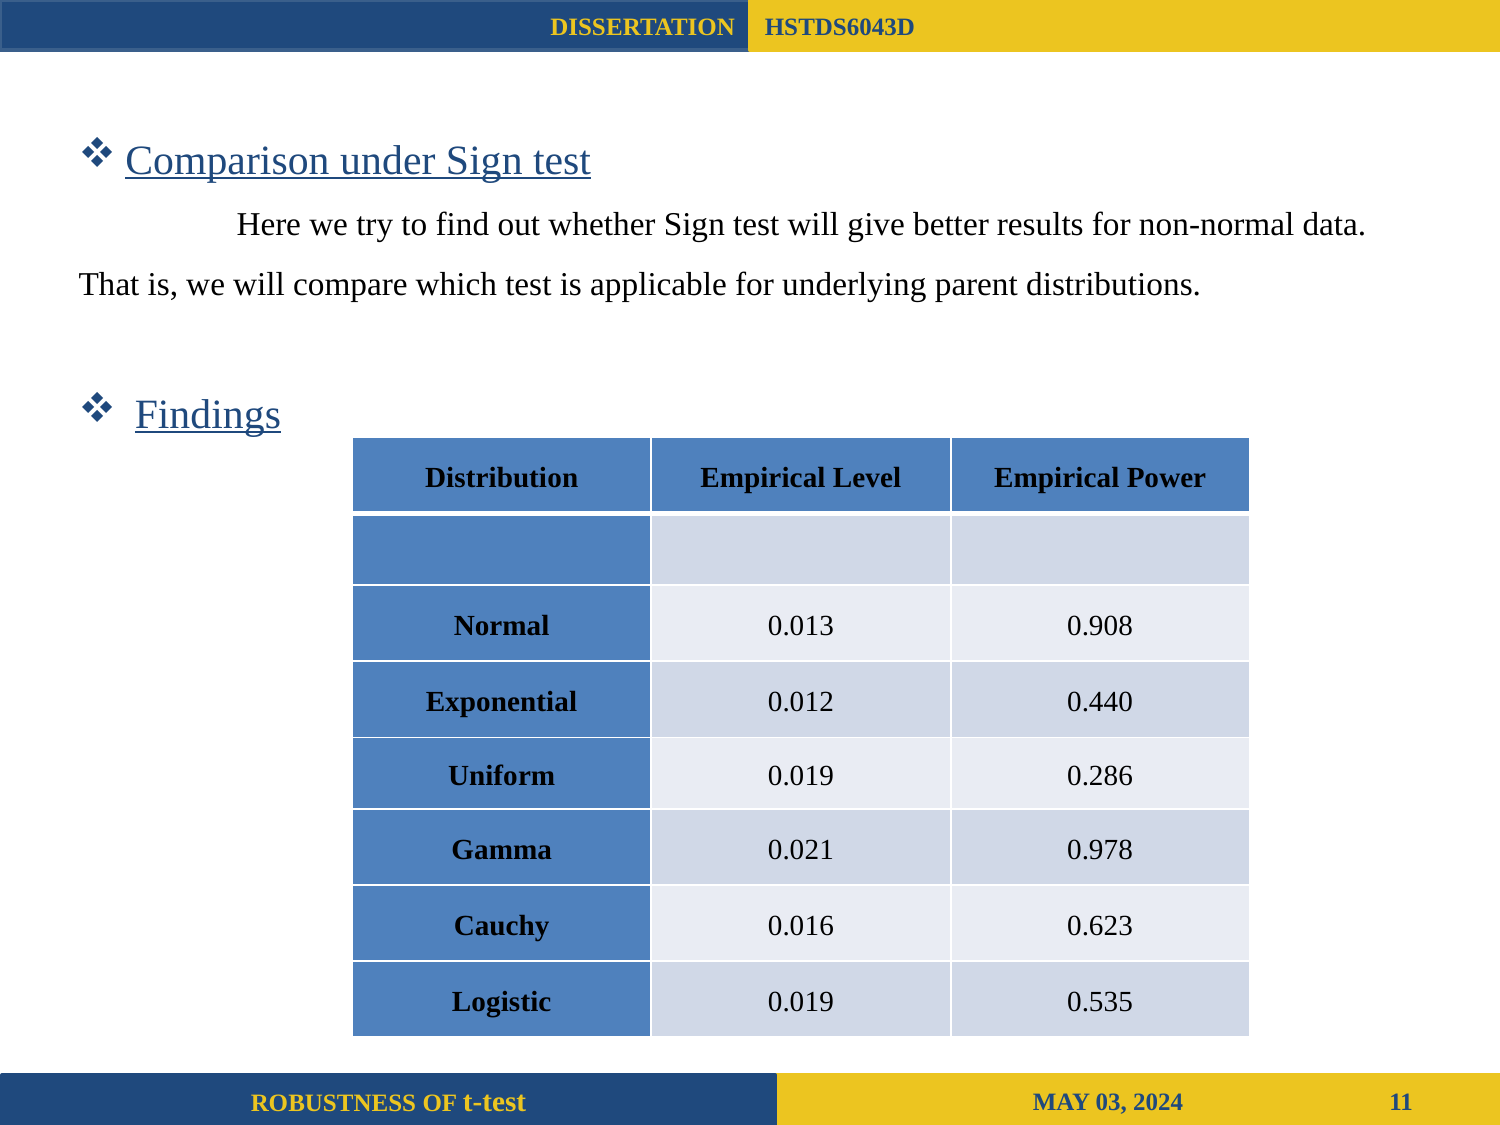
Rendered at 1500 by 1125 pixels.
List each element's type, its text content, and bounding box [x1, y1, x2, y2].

table_header Distribution [353, 438, 650, 511]
table_cell 0.012 [652, 662, 950, 737]
table_cell 0.016 [652, 886, 950, 960]
table_cell 0.021 [652, 810, 950, 884]
table_cell [353, 516, 650, 584]
table_cell Normal [353, 586, 650, 660]
text_box Comparison under Sign test Here we try to find out whether Sign test will give better results for non-normal data. That is, we will compare which test is applicable for underlying parent distributions. Findings [63, 125, 1414, 560]
text_box HSTDS6043D [748, 0, 1500, 52]
table_cell [952, 516, 1249, 584]
table_cell Gamma [353, 810, 650, 884]
table_cell 0.978 [952, 810, 1249, 884]
text_box MAY 03, 2024 11 [777, 1073, 1500, 1125]
table_cell 0.286 [952, 738, 1249, 808]
text_box ROBUSTNESS OF t-test [0, 1073, 777, 1125]
table_cell 0.019 [652, 738, 950, 808]
table_cell Cauchy [353, 886, 650, 960]
table_cell Exponential [353, 662, 650, 737]
text_box DISSERTATION [0, 0, 748, 52]
table_cell 0.013 [652, 586, 950, 660]
table_header Empirical Level [652, 438, 950, 511]
table_cell 0.440 [952, 662, 1249, 737]
table_cell Logistic [353, 962, 650, 1036]
table_cell Uniform [353, 738, 650, 808]
table_cell 0.623 [952, 886, 1249, 960]
table_cell 0.019 [652, 962, 950, 1036]
table_cell [652, 516, 950, 584]
table_header Empirical Power [952, 438, 1249, 511]
table_cell 0.908 [952, 586, 1249, 660]
table_cell 0.535 [952, 962, 1249, 1036]
